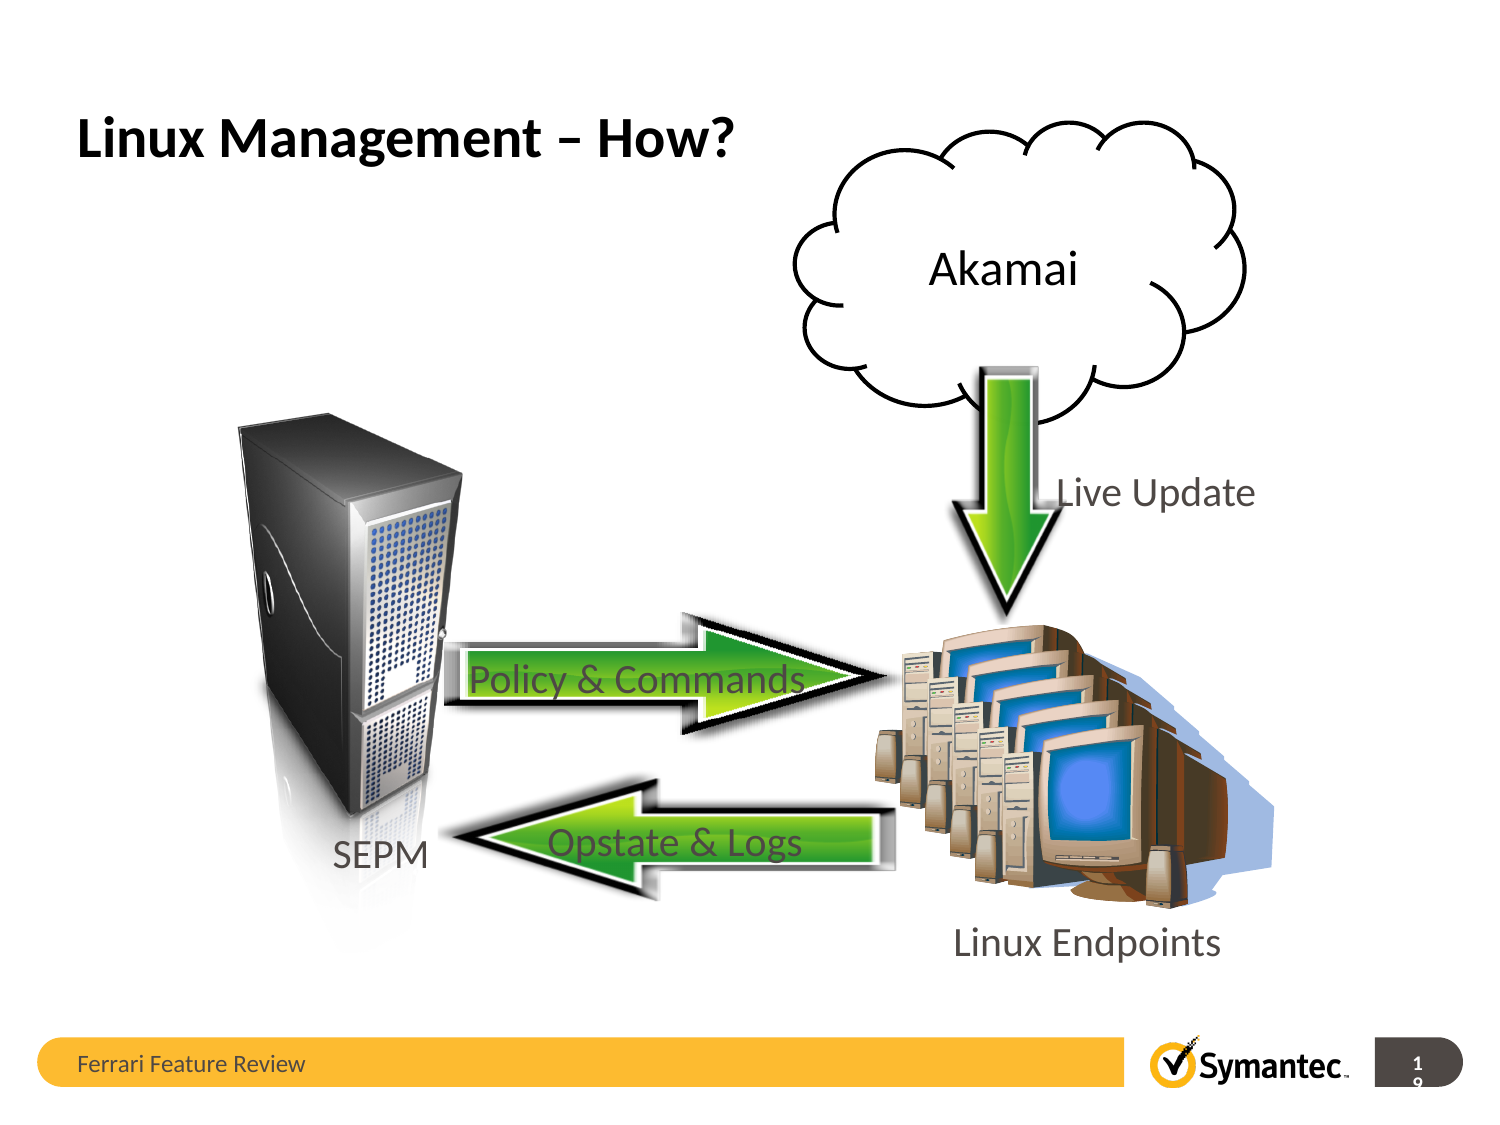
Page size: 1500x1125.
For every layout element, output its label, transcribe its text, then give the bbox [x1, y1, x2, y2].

text_box Live Update [1142, 462, 1288, 513]
picture [1150, 1035, 1349, 1088]
slide_number 19 [1402, 1049, 1428, 1075]
footer Ferrari Feature Review [62, 1042, 749, 1082]
text_box Akamai [792, 120, 1247, 409]
text_box Linux Endpoints [924, 912, 1250, 963]
picture [237, 363, 1275, 954]
title Linux Management – How? [62, 40, 1438, 179]
